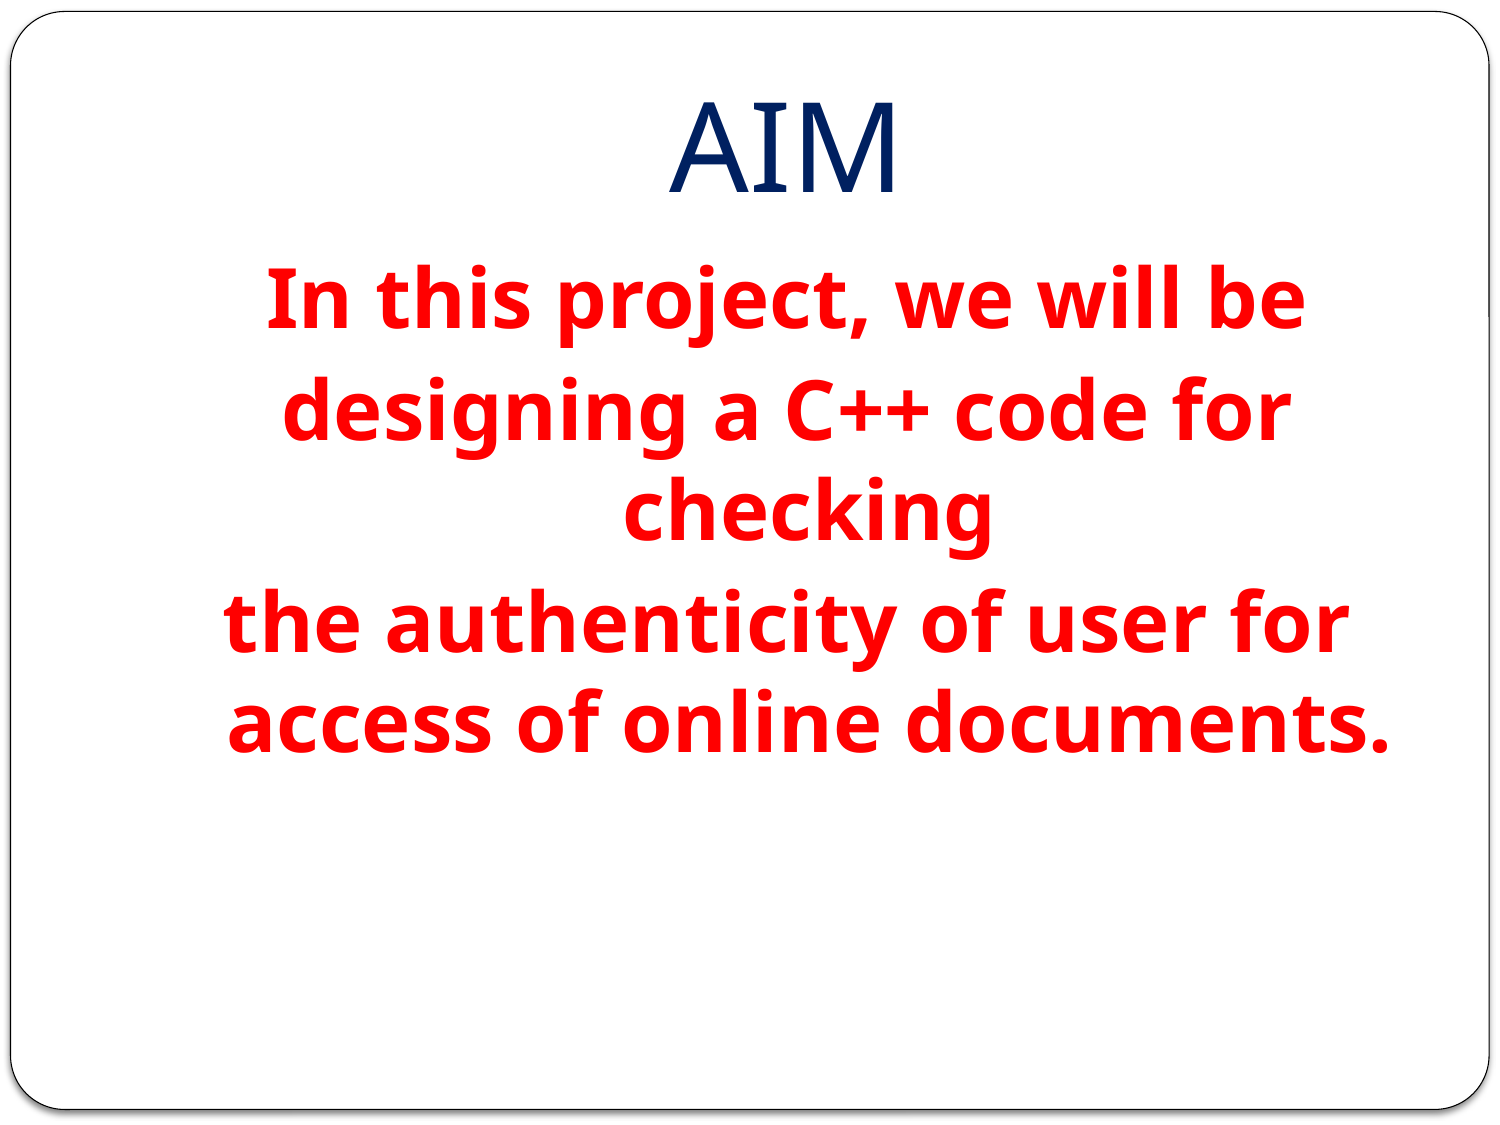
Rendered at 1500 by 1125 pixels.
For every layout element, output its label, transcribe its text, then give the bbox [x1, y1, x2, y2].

title AIM [150, 45, 1425, 233]
list In this project, we will be designing a C++ code for checking the authenticity of user for access of online documents. [150, 237, 1425, 988]
